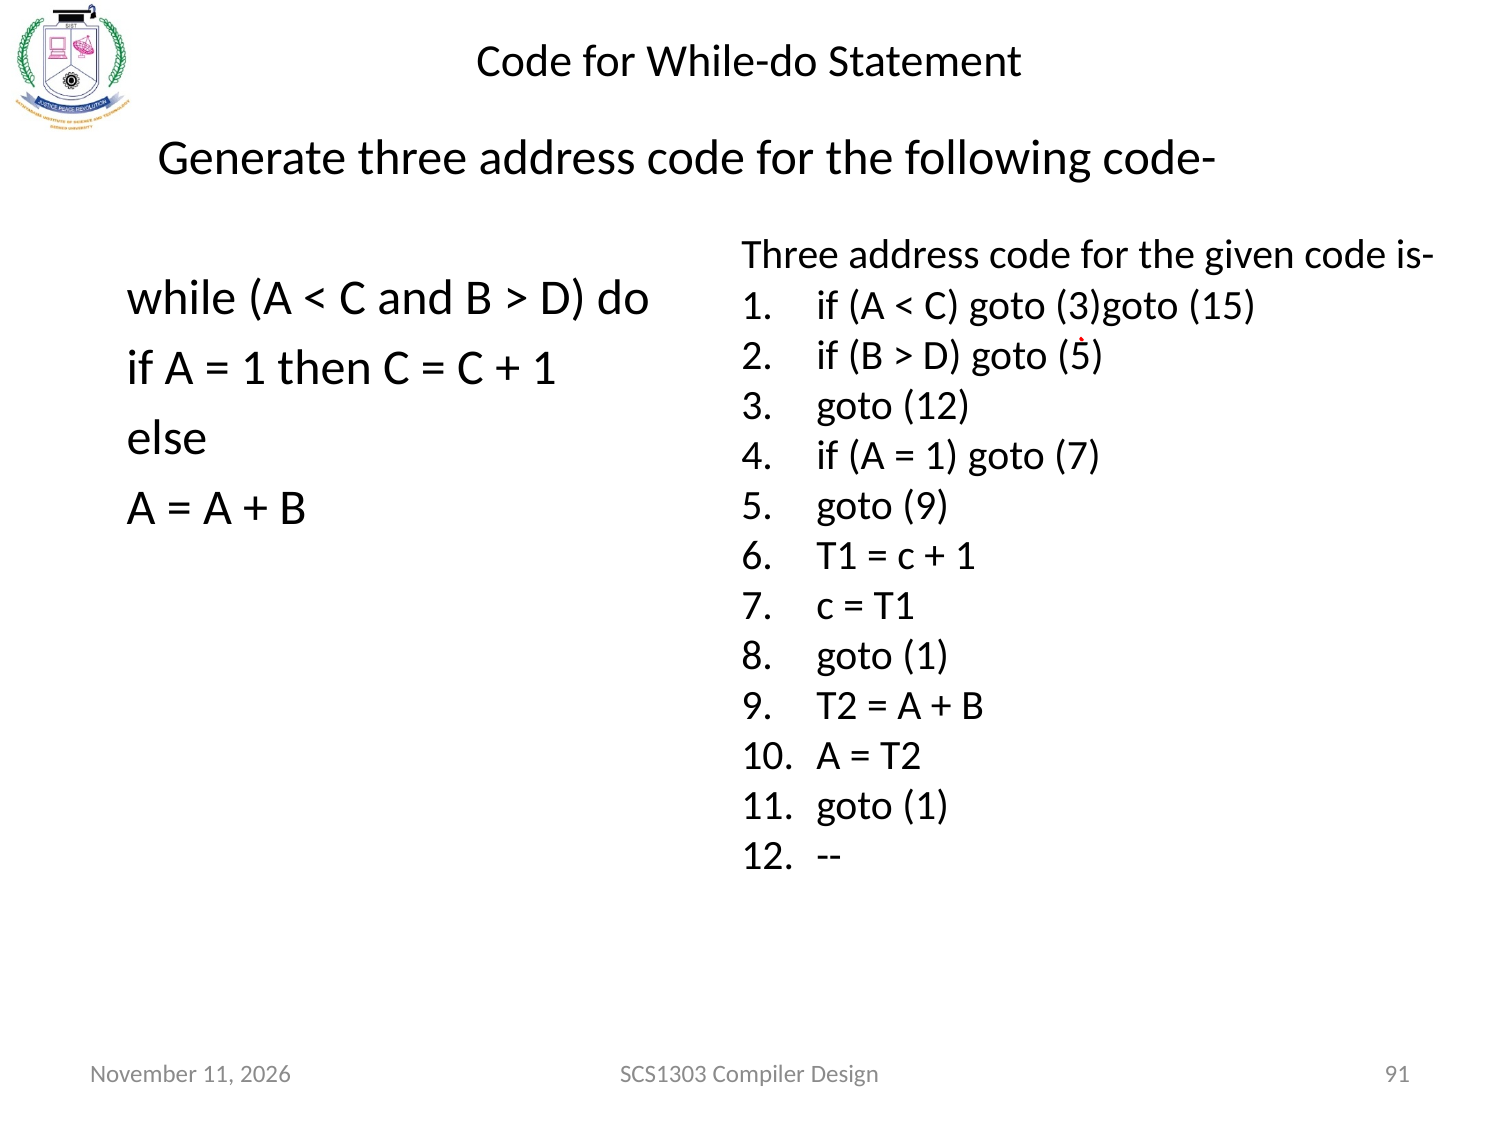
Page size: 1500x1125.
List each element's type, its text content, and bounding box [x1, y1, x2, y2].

slide_number 91 [1074, 1042, 1425, 1103]
text_box Three address code for the given code is- if (A < C) goto (3)goto (15) if (B > D) goto (5) goto (12) if (A = 1) goto (7) goto (9) T1 = c + 1 c = T1 goto (1) T2 = A + B A = T2 goto (1) -- [726, 219, 1500, 935]
title Code for While-do Statement [75, 23, 1425, 94]
picture [0, 0, 141, 132]
list Generate three address code for the following code- while (A < C and B > D) do if A = 1 then C = C + 1 else A = A + B [75, 117, 1425, 1043]
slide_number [75, 1042, 425, 1103]
footer SCS1303 Compiler Design [512, 1042, 988, 1103]
